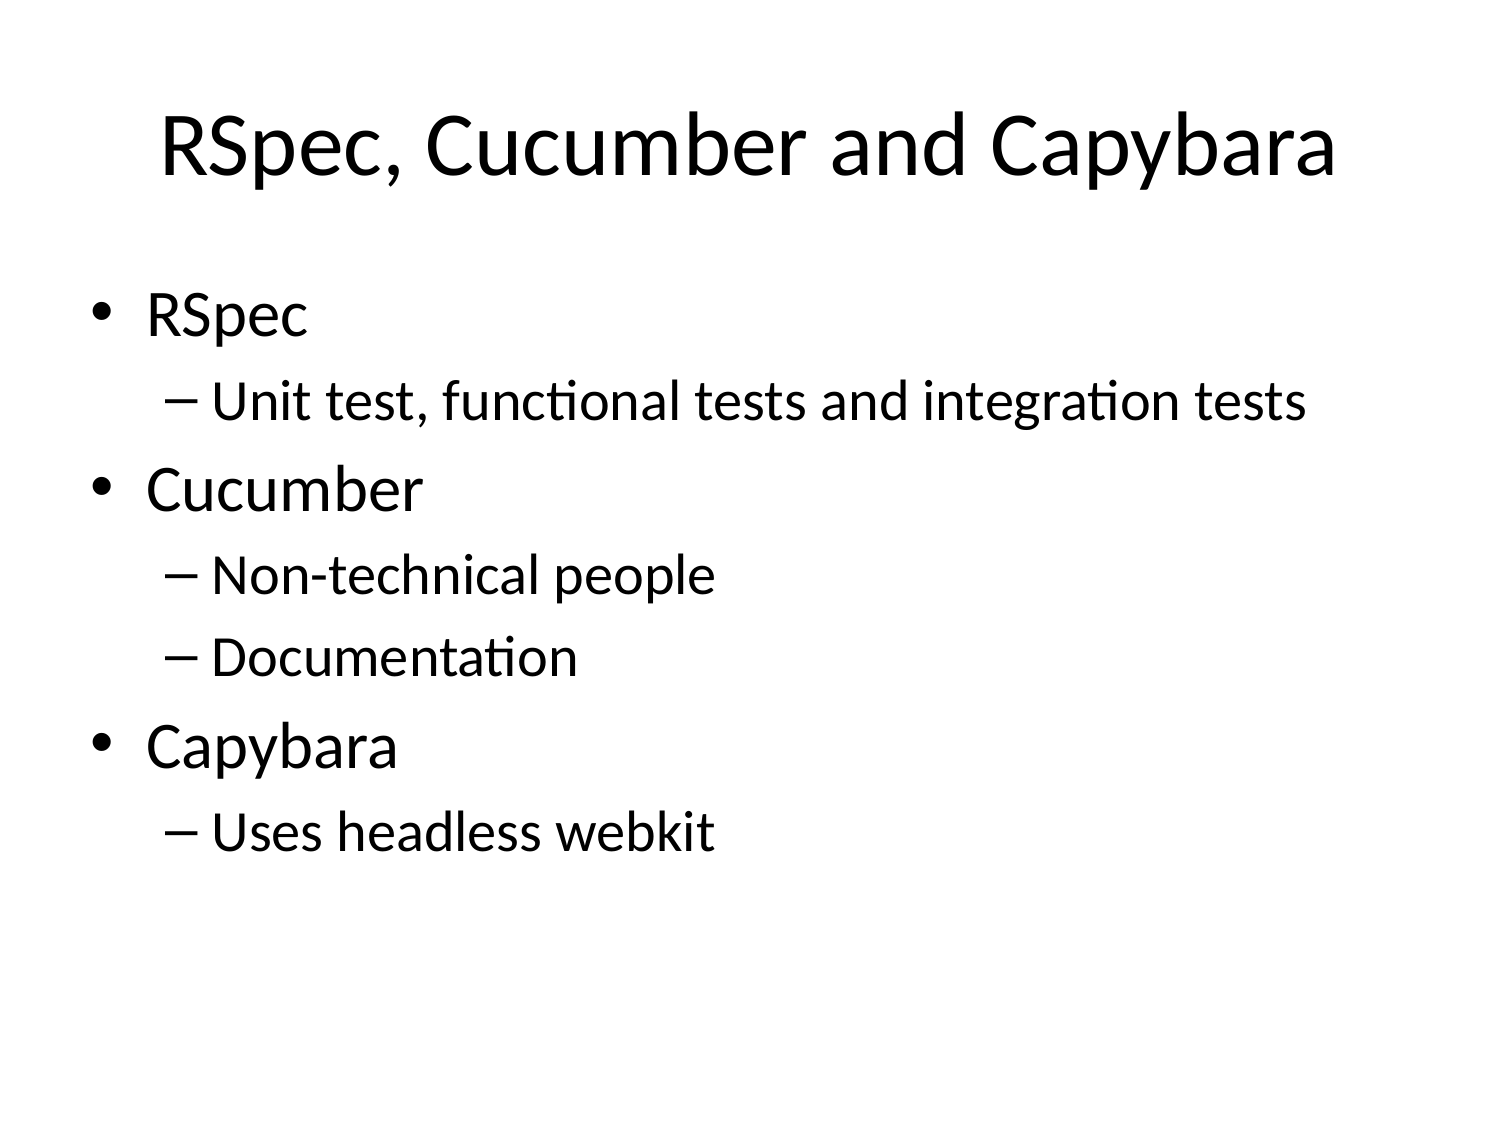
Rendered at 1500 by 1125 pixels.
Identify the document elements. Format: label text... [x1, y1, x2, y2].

title RSpec, Cucumber and Capybara [75, 45, 1425, 233]
list RSpec Unit test, functional tests and integration tests Cucumber Non-technical people Documentation Capybara Uses headless webkit [75, 262, 1425, 1005]
